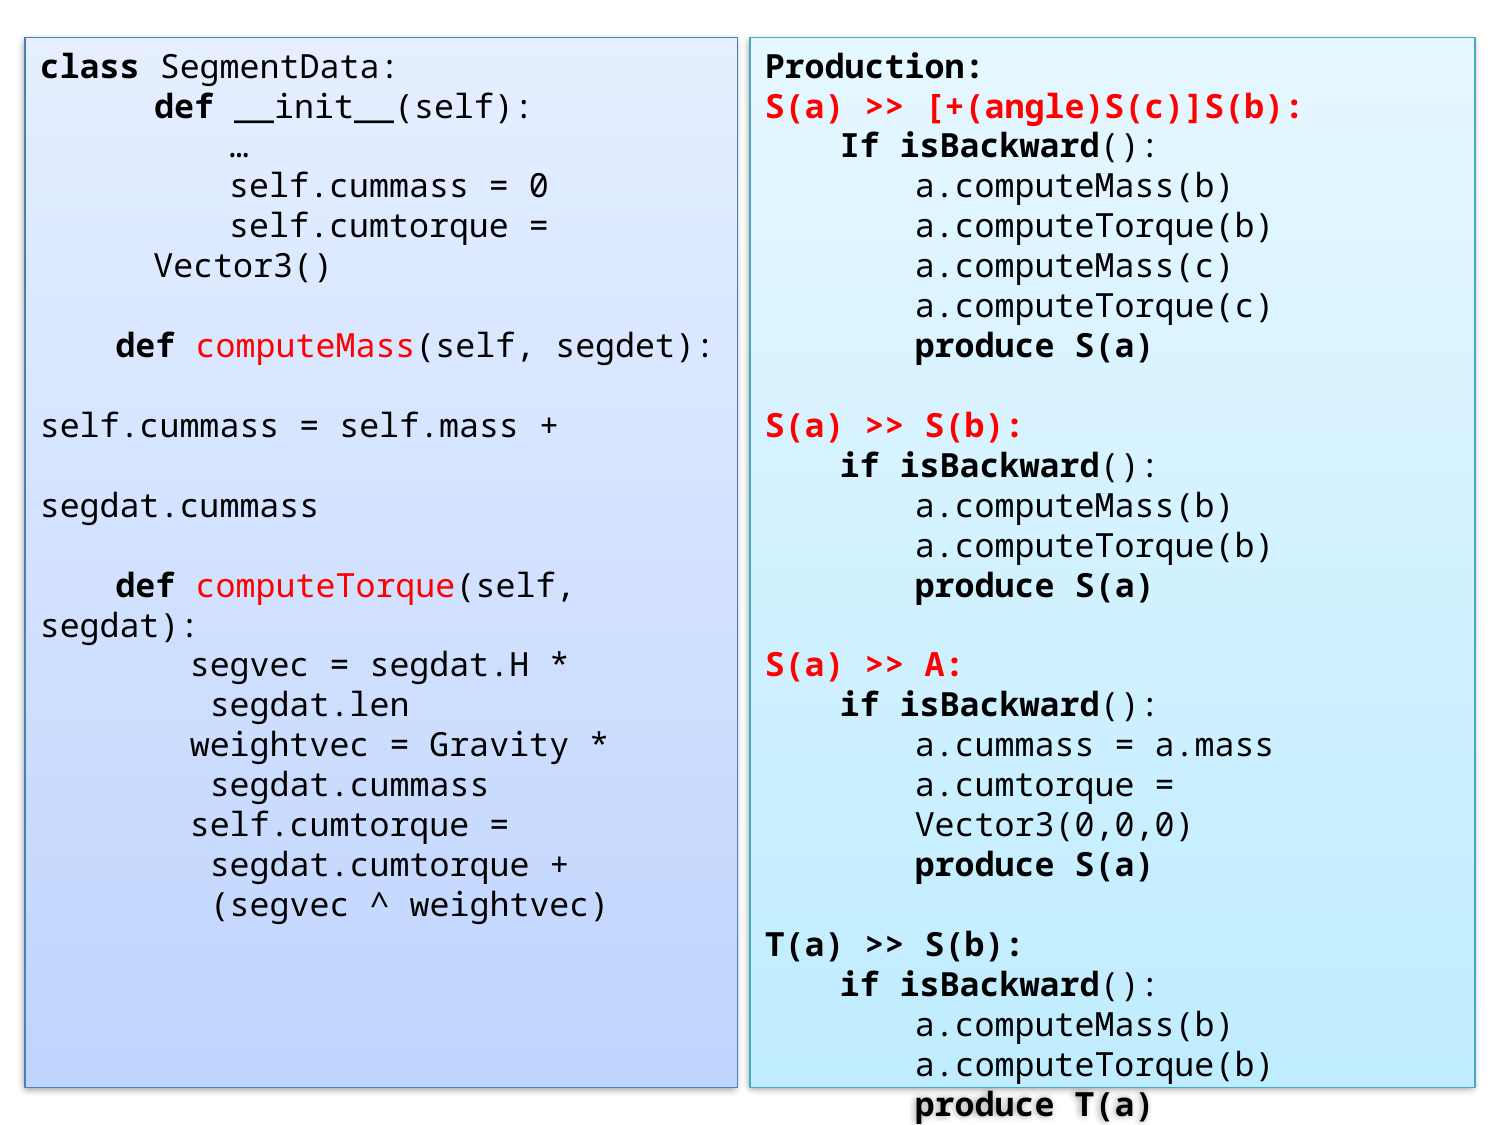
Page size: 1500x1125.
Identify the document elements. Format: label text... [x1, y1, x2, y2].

text_box Production: S(a) >> [+(angle)S(c)]S(b): If isBackward(): a.computeMass(b) a.computeTorque(b) a.computeMass(c) a.computeTorque(c) produce S(a) S(a) >> S(b): if isBackward(): a.computeMass(b) a.computeTorque(b) produce S(a) S(a) >> A: if isBackward(): a.cummass = a.mass a.cumtorque = Vector3(0,0,0) produce S(a) T(a) >> S(b): if isBackward(): a.computeMass(b) a.computeTorque(b) produce T(a) [749, 37, 1476, 1088]
slide_number 10 [1074, 1094, 1425, 1103]
text_box class SegmentData: def __init__(self): … self.cummass = 0 self.cumtorque = Vector3() def computeMass(self, segdet): self.cummass = self.mass + segdat.cummass def computeTorque(self, segdat): segvec = segdat.H * segdat.len weightvec = Gravity * segdat.cummass self.cumtorque = segdat.cumtorque + (segvec ^ weightvec) [24, 37, 738, 1088]
